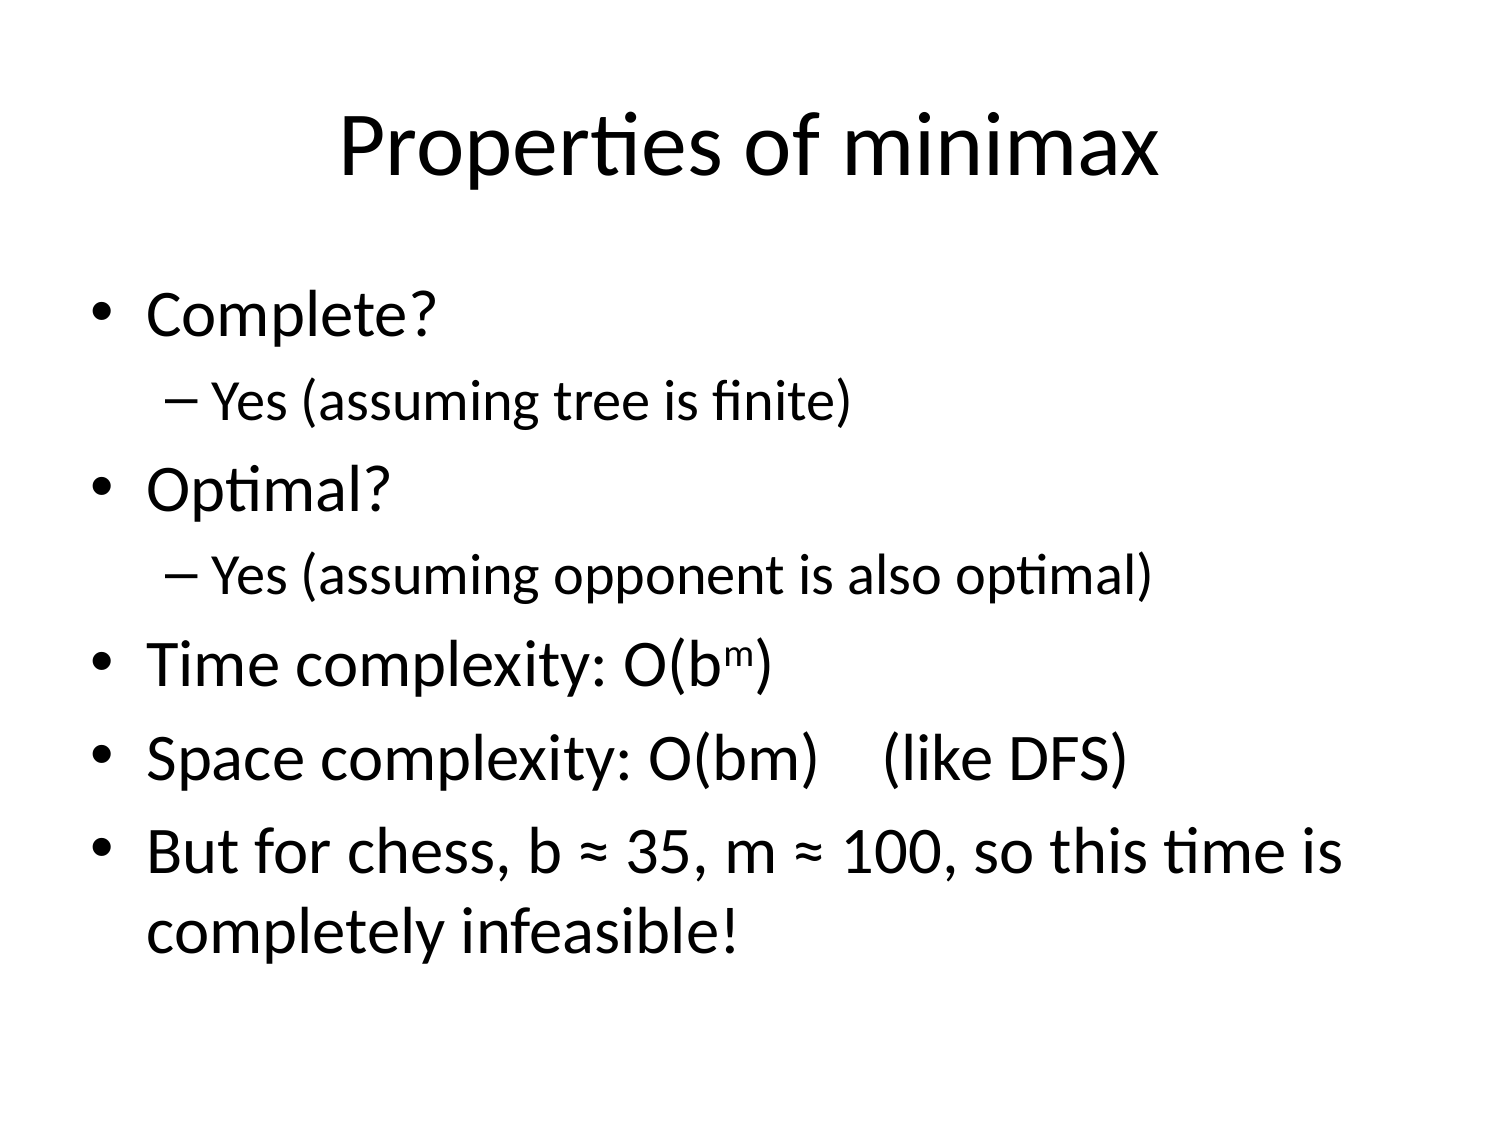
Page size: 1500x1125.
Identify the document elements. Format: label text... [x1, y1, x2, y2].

list Complete? Yes (assuming tree is finite) Optimal? Yes (assuming opponent is also optimal) Time complexity: O(bm) Space complexity: O(bm) (like DFS) But for chess, b ≈ 35, m ≈ 100, so this time is completely infeasible! [75, 262, 1425, 1005]
title Properties of minimax [75, 45, 1425, 233]
